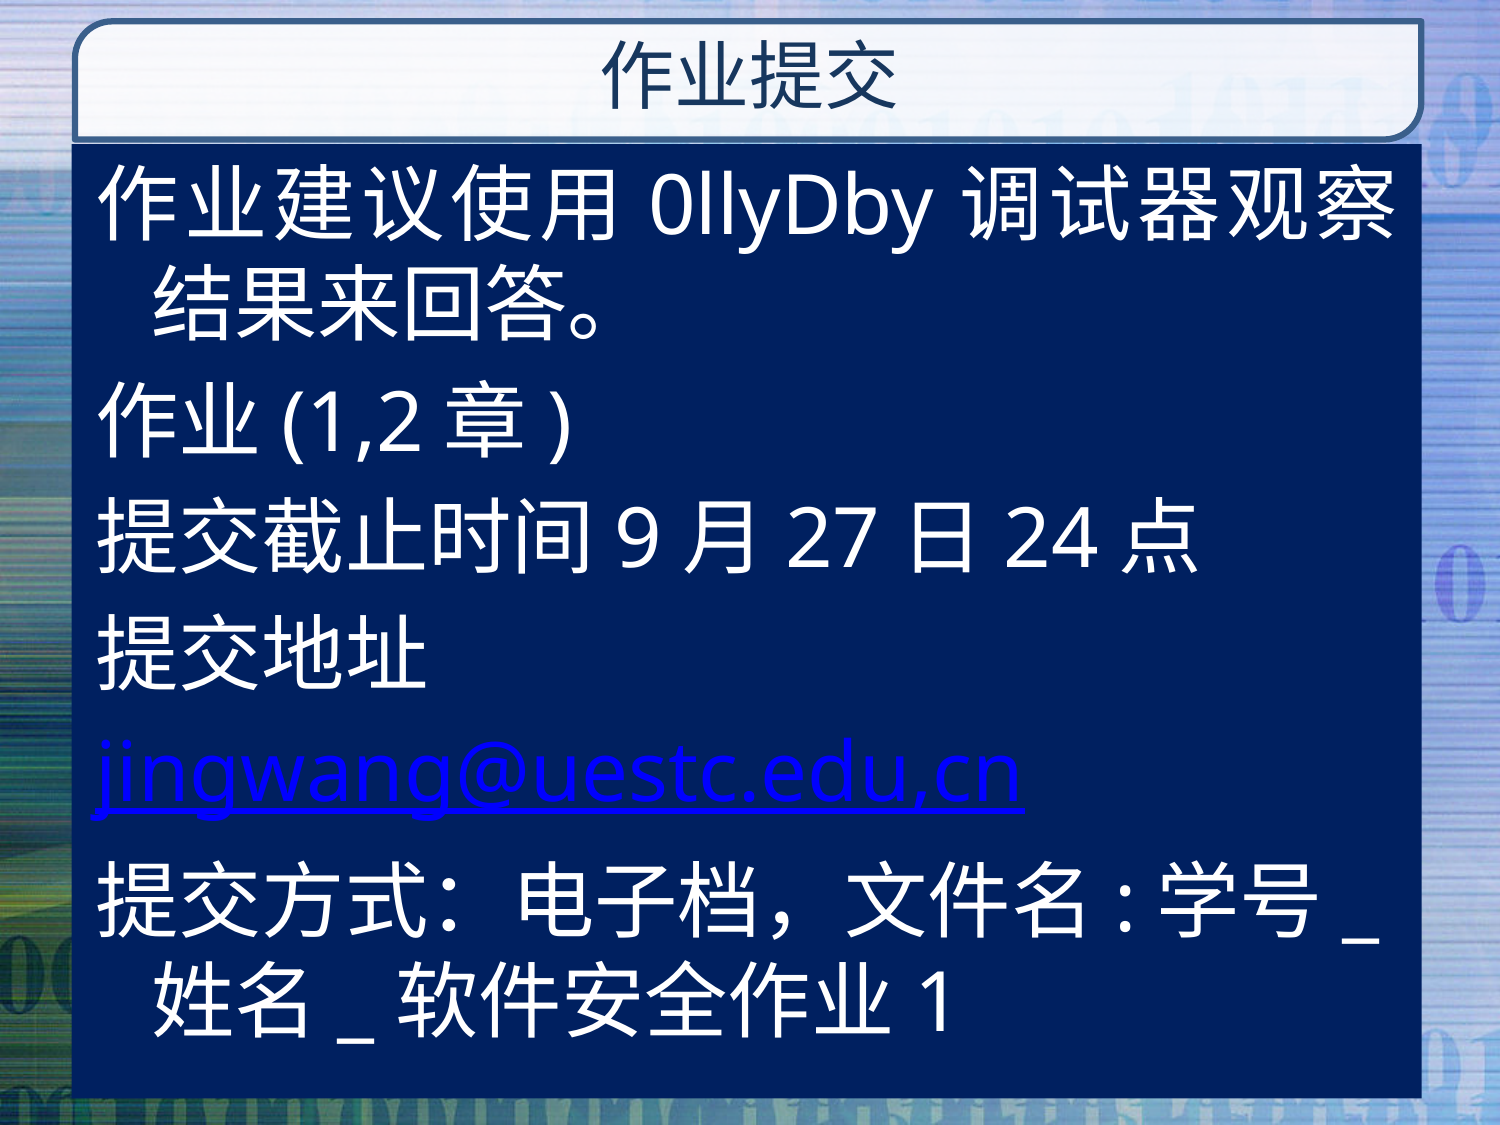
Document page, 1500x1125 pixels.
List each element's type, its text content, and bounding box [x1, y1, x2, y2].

list 作业建议使用0llyDby调试器观察结果来回答。 作业(1,2章) 提交截止时间9月27日24点 提交地址 jingwang@uestc.edu,cn 提交方式：电子档，文件名:学号_姓名_软件安全作业1 [71, 144, 1422, 1099]
title 作业提交 [76, 21, 1423, 135]
picture [0, 0, 1500, 1125]
